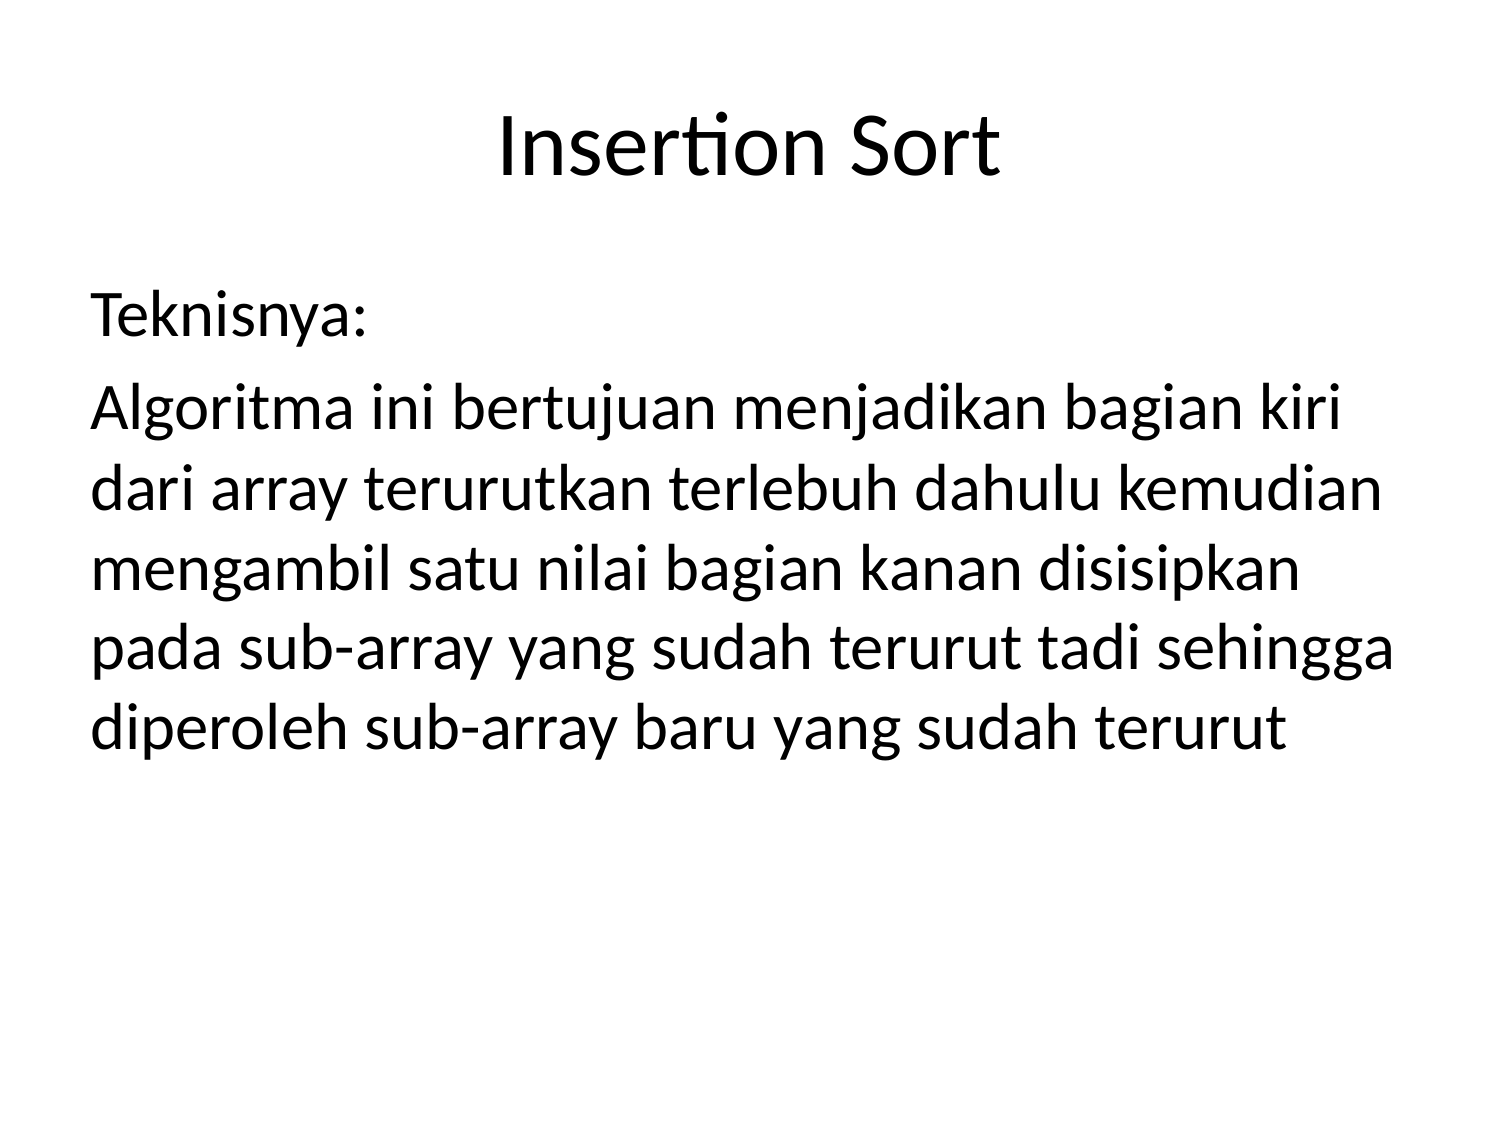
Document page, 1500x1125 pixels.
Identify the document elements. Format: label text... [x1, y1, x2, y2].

title Insertion Sort [75, 45, 1425, 233]
list Teknisnya: Algoritma ini bertujuan menjadikan bagian kiri dari array terurutkan terlebuh dahulu kemudian mengambil satu nilai bagian kanan disisipkan pada sub-array yang sudah terurut tadi sehingga diperoleh sub-array baru yang sudah terurut [75, 262, 1425, 1005]
